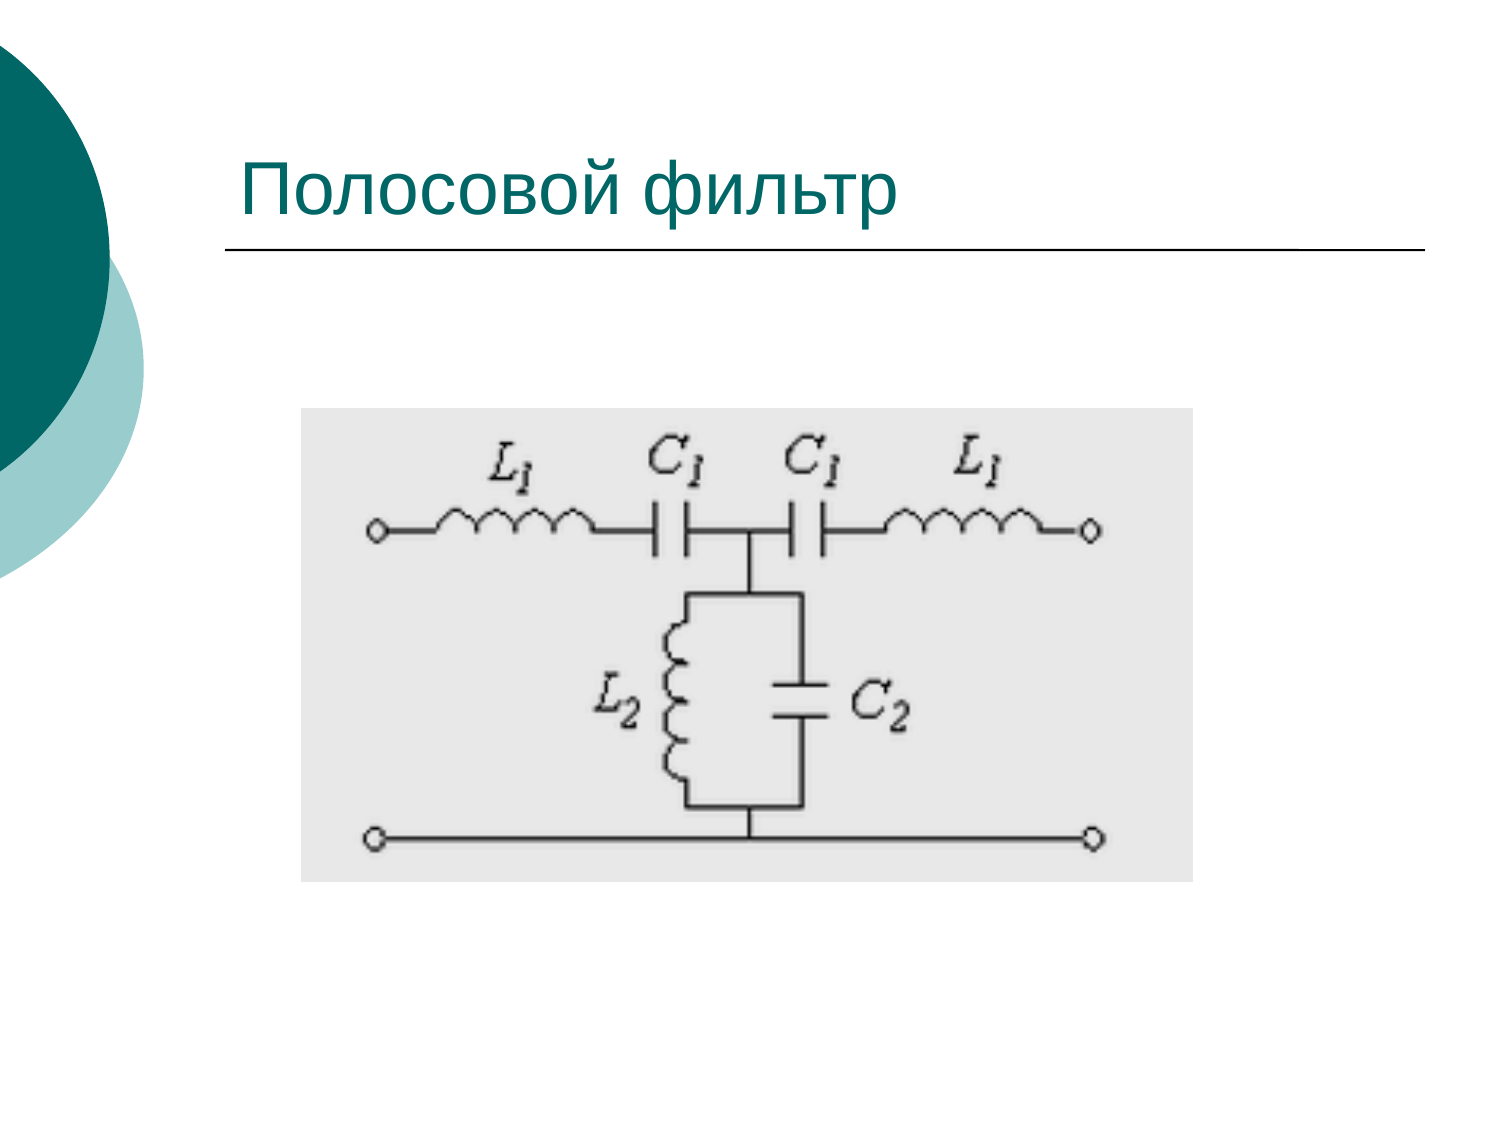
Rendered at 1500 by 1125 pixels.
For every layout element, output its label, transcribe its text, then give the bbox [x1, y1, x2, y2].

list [300, 408, 1193, 882]
title Полосовой фильтр [224, 49, 1425, 237]
